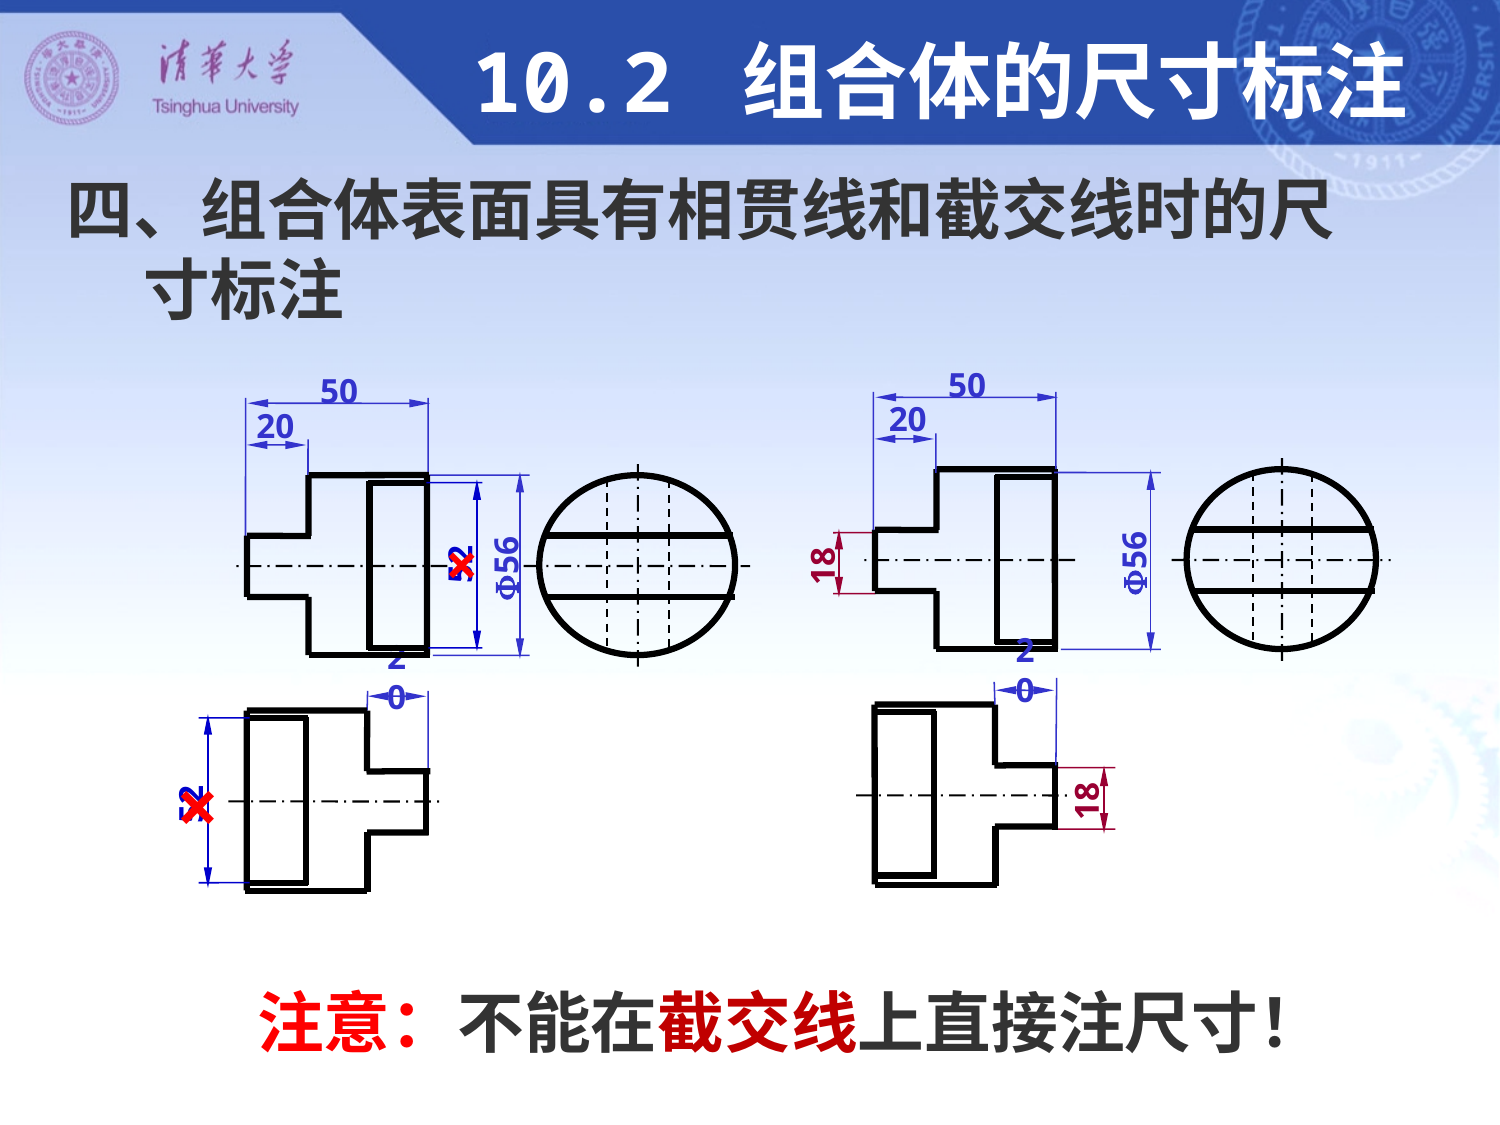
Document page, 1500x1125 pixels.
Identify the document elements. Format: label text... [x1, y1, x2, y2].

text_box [245, 362, 431, 462]
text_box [228, 463, 751, 893]
text_box 注意：不能在截交线上直接注尺寸！ [242, 973, 1341, 1069]
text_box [426, 479, 487, 652]
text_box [793, 526, 850, 606]
text_box 10.2 组合体的尺寸标注 [457, 21, 1500, 137]
text_box 四、组合体表面具有相贯线和截交线时的尺 寸标注 [52, 160, 1379, 336]
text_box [855, 356, 1391, 887]
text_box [161, 713, 250, 889]
